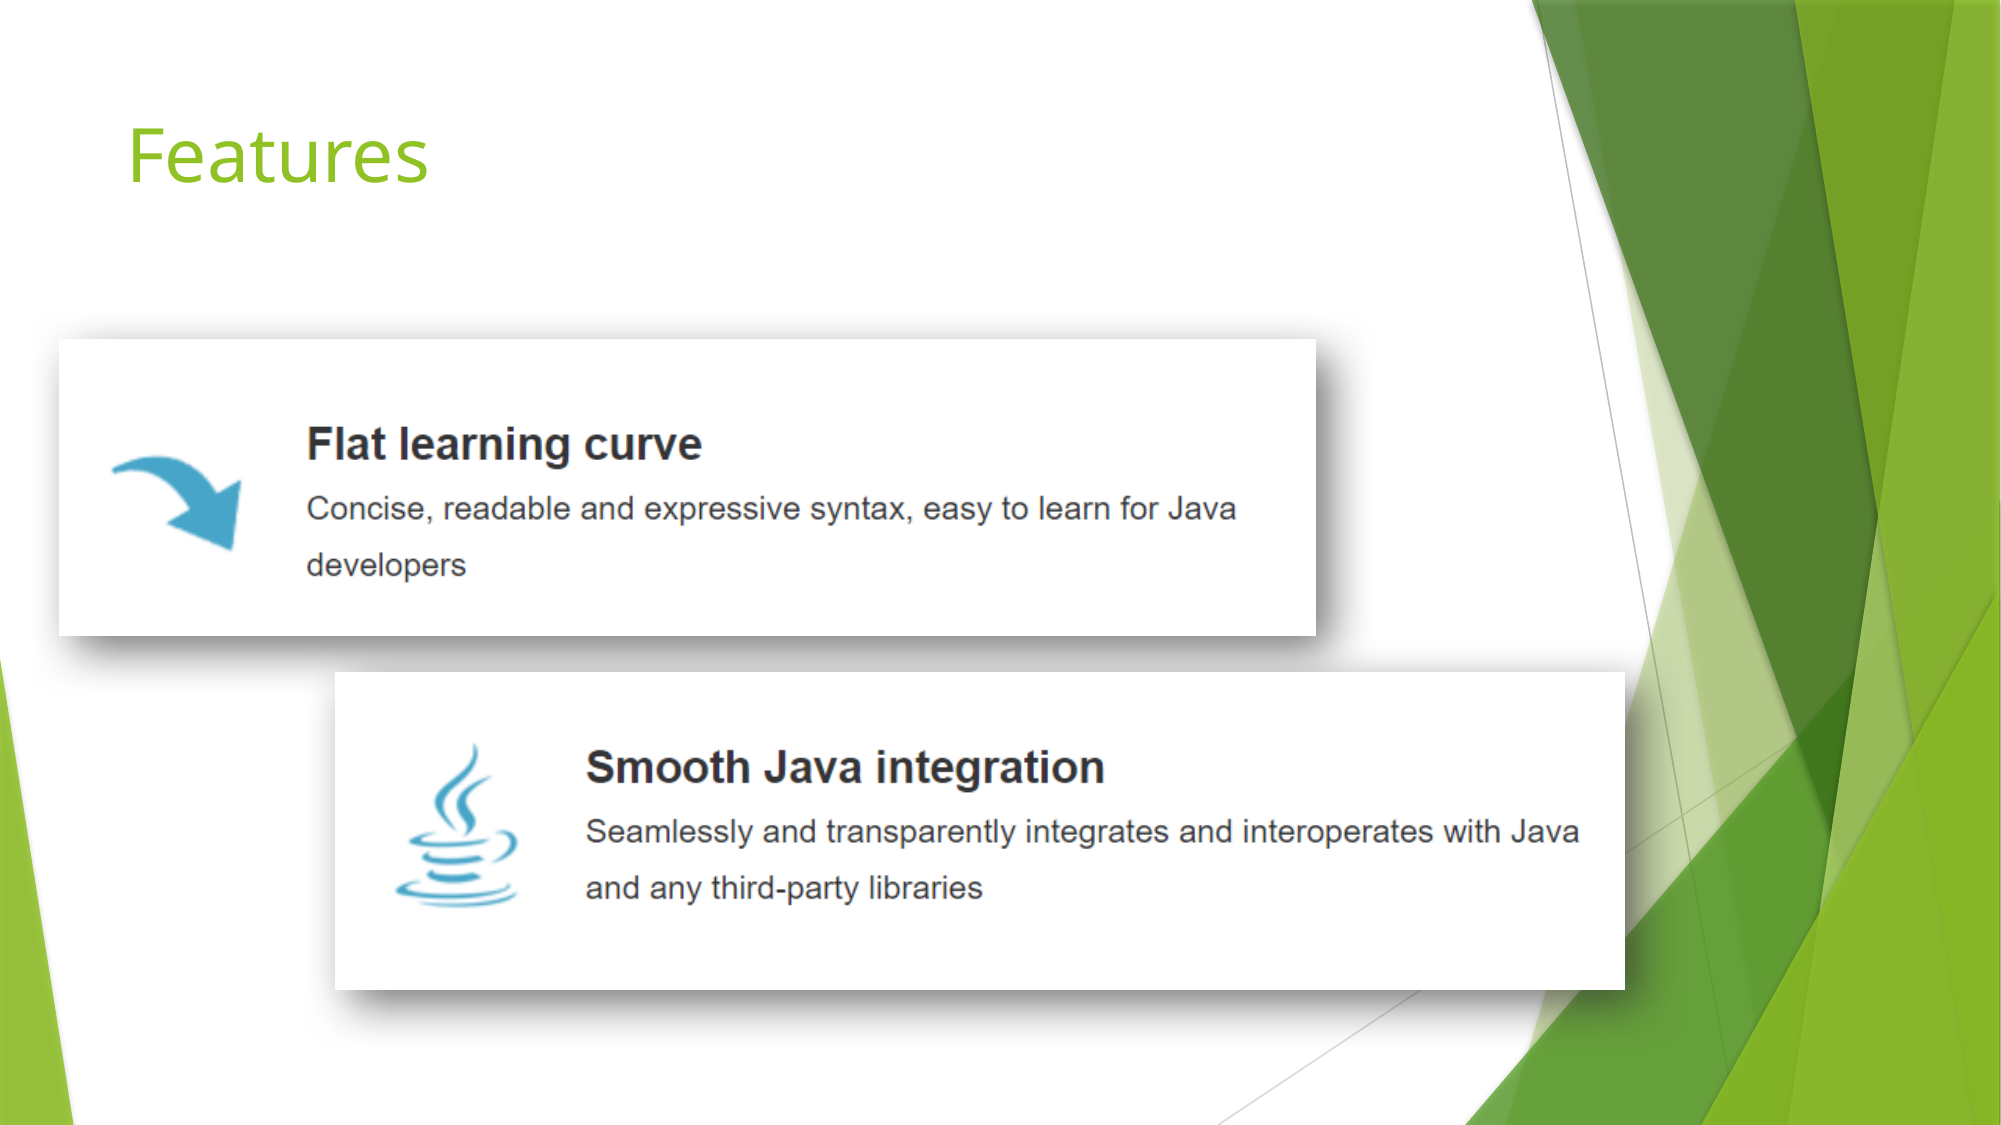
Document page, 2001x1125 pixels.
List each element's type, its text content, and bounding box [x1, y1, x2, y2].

title Features [111, 99, 1522, 317]
picture [334, 672, 1625, 991]
picture [58, 339, 1317, 636]
